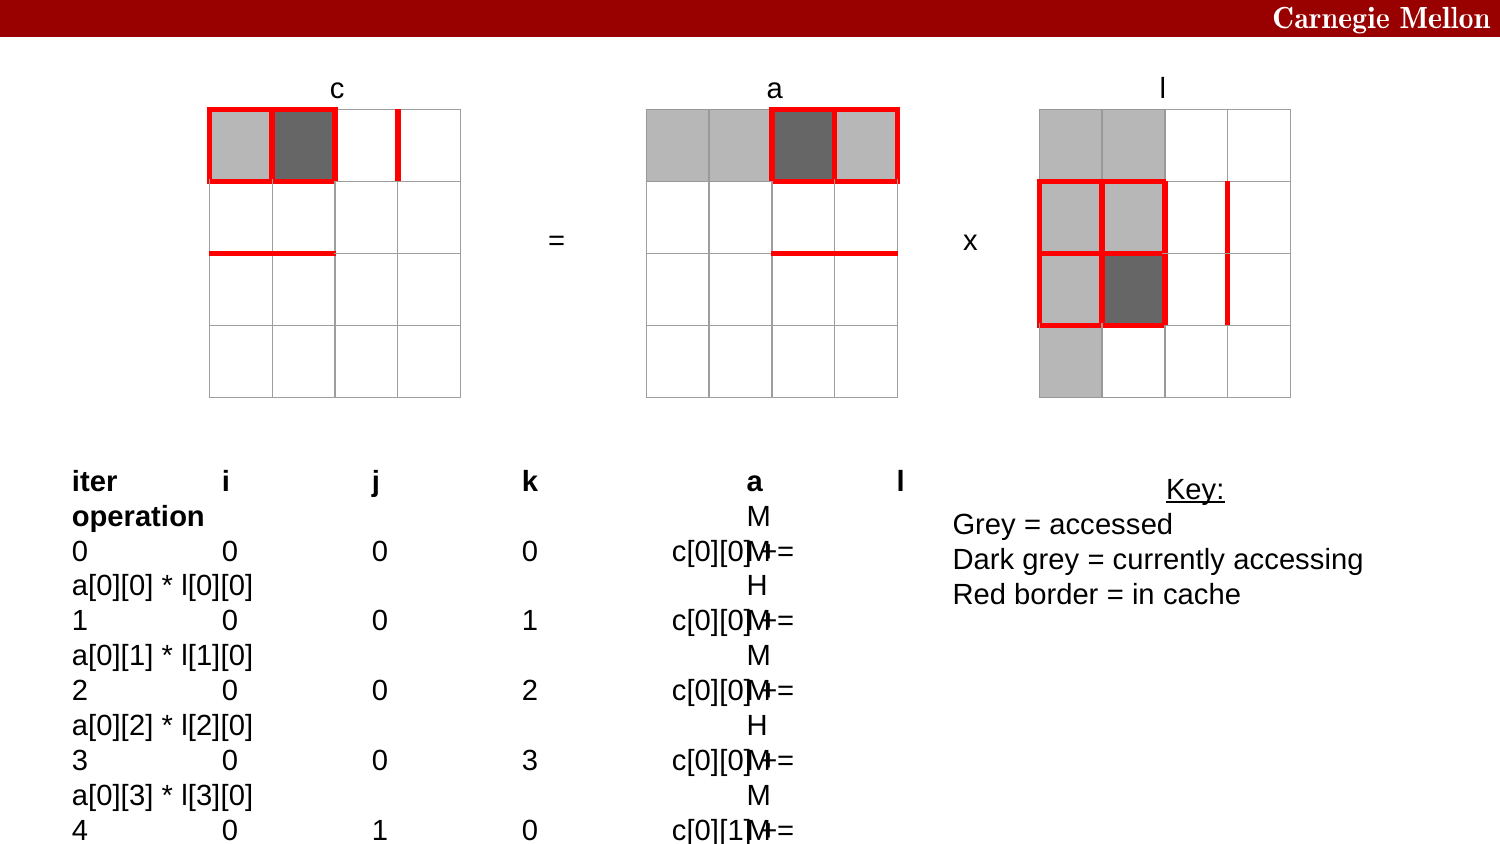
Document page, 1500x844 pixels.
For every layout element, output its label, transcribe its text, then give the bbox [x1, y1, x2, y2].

text_box x [948, 206, 989, 262]
table_header [837, 112, 895, 179]
table_cell [336, 254, 397, 325]
table_header [1103, 110, 1164, 179]
table_cell [710, 182, 771, 253]
table_cell [835, 256, 897, 325]
text_box a [751, 54, 793, 109]
table_cell [1228, 326, 1290, 397]
table_cell [1168, 182, 1225, 253]
table_cell [835, 184, 897, 251]
table_cell [273, 256, 334, 325]
table_header [647, 110, 708, 181]
table_cell [398, 254, 460, 325]
table_header [1166, 110, 1227, 181]
table_cell [210, 184, 272, 251]
table_header [775, 112, 832, 179]
table_cell [647, 182, 708, 253]
table_cell [1042, 184, 1099, 251]
table_cell [773, 326, 834, 397]
text_box l [1144, 54, 1186, 110]
text_box = [533, 206, 574, 262]
table_cell [1103, 328, 1164, 397]
table_cell [1105, 256, 1162, 323]
table_cell [273, 184, 334, 251]
text_box a l M M H M M M H M M M H M M M [731, 446, 920, 823]
text_box iter i j k operation 0 0 0 0 c[0][0] += a[0][0] * l[0][0] 1 0 0 1 c[0][0] += a[0][1] * l[1][0] 2 0 0 2 c[0][0] += a[0][2] * l[2][0] 3 0 0 3 c[0][0] += a[0][3] * l[3][0] 4 0 1 0 c[0][1] += a[0][0] * l[0][1] 5 0 1 1 c[0][1] += a[0][1] * l[1][1] 6 0 1 2 c[0][1] += a[0][2] * l[2][1] [56, 446, 731, 778]
table_cell [1042, 256, 1099, 323]
table_cell [1166, 326, 1227, 397]
table_header [1040, 110, 1101, 179]
text_box c [314, 54, 356, 110]
table_cell [336, 182, 397, 253]
table_cell [710, 326, 771, 397]
table_cell [647, 326, 708, 397]
table_cell [835, 326, 897, 397]
picture [0, 0, 1500, 844]
table_header [710, 110, 769, 181]
table_cell [398, 182, 460, 253]
table_cell [1105, 184, 1162, 251]
table_header [1228, 110, 1290, 181]
table_cell [773, 256, 834, 325]
table_cell [210, 256, 272, 325]
table_cell [1040, 328, 1101, 397]
table_cell [336, 326, 397, 397]
table_cell [210, 326, 272, 397]
table_cell [1230, 182, 1290, 253]
table_cell [273, 326, 334, 397]
table_header [275, 112, 332, 179]
table_cell [398, 326, 460, 397]
table_cell [1168, 254, 1225, 325]
table_cell [1230, 254, 1290, 325]
table_header [212, 112, 269, 179]
table_cell [647, 254, 708, 325]
table_header [401, 110, 460, 181]
table_cell [773, 184, 834, 251]
table_header [338, 110, 395, 181]
table_cell [710, 254, 771, 325]
text_box Key: Grey = accessed Dark grey = currently accessing Red border = in cache [937, 455, 1454, 733]
